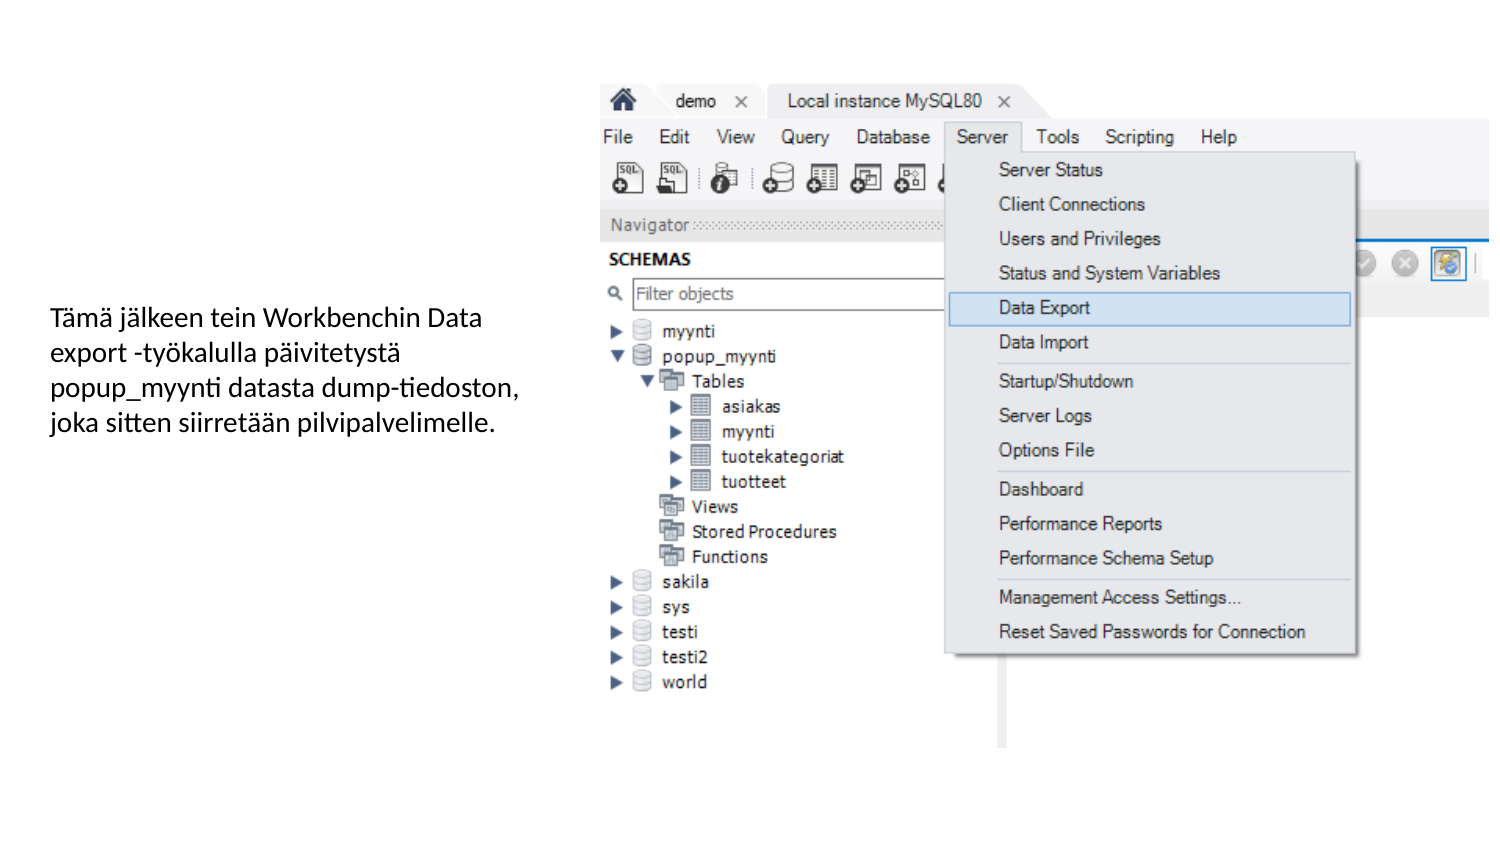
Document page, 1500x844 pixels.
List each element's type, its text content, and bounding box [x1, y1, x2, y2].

text_box Tämä jälkeen tein Workbenchin Data export -työkalulla päivitetystä popup_myynti datasta dump-tiedoston, joka sitten siirretään pilvipalvelimelle. [35, 283, 564, 454]
picture [600, 70, 1489, 748]
